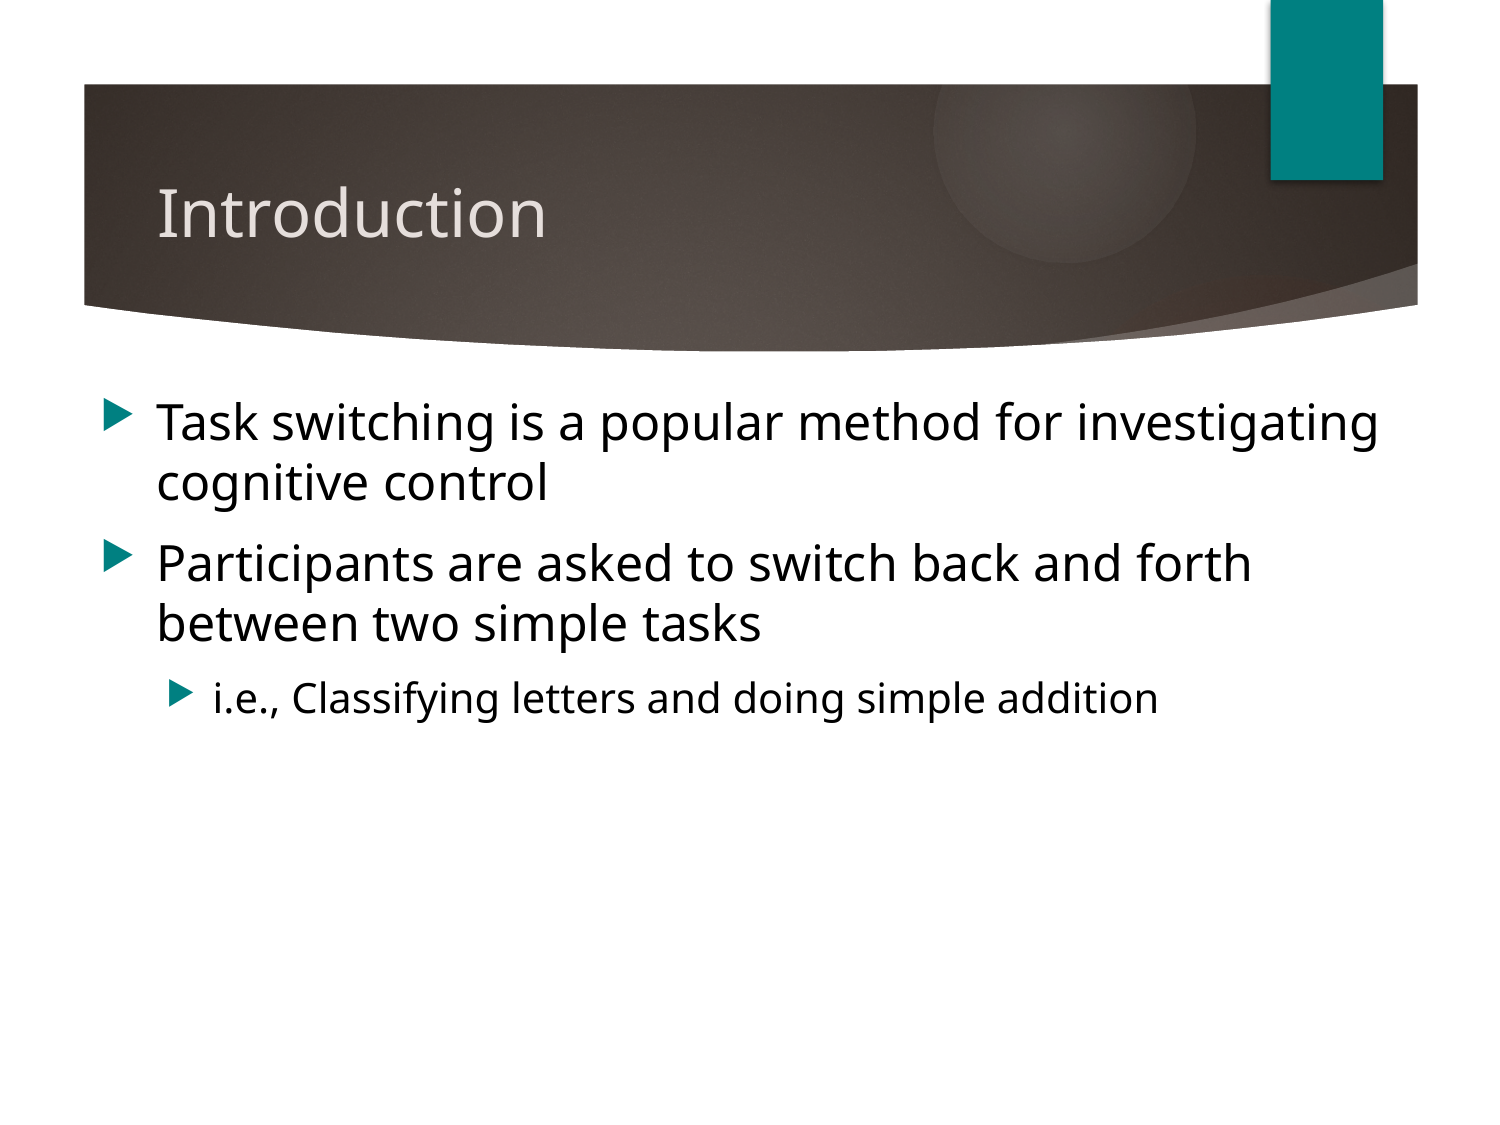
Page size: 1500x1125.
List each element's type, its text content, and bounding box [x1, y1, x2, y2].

list Task switching is a popular method for investigating cognitive control Participants are asked to switch back and forth between two simple tasks i.e., Classifying letters and doing simple addition [85, 382, 1458, 1107]
title Introduction [142, 152, 1183, 269]
